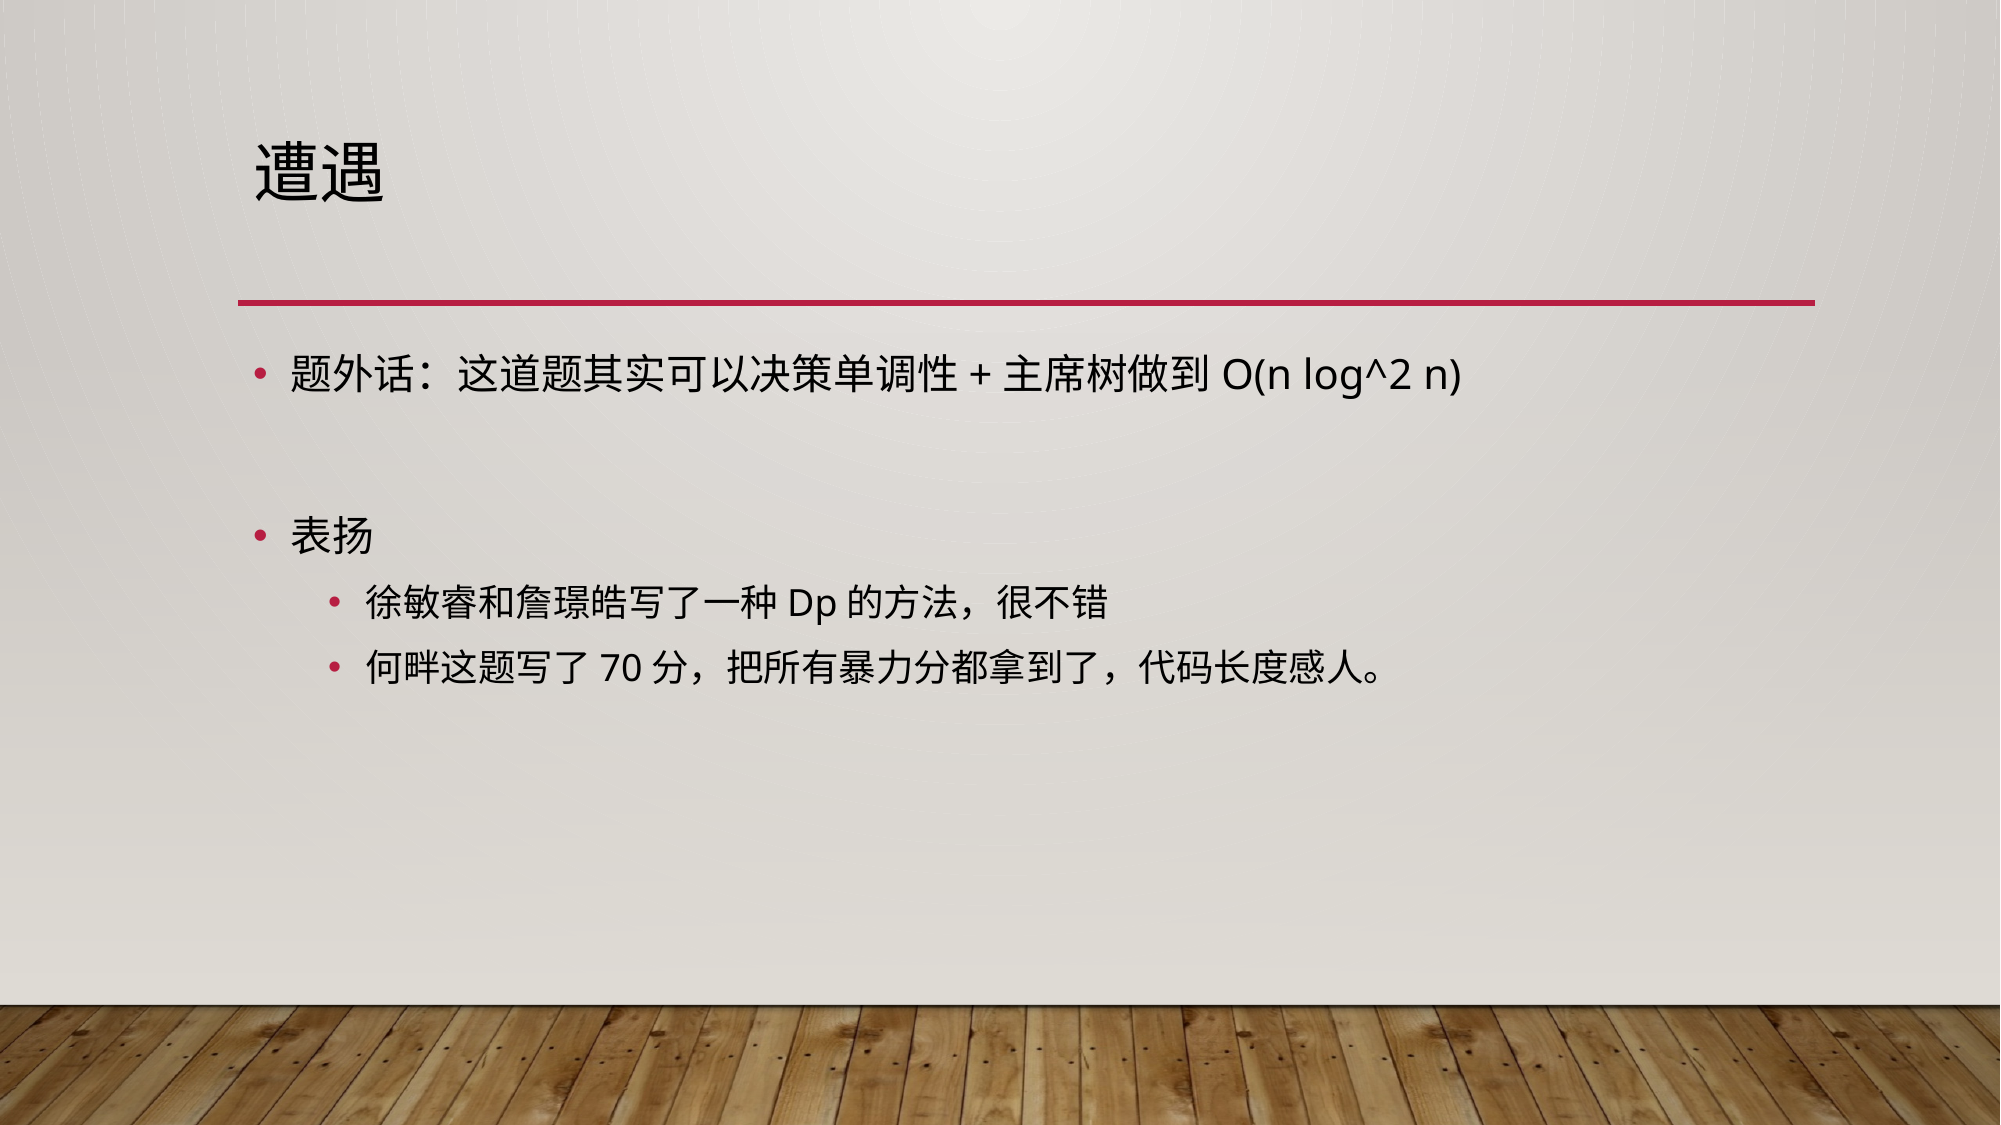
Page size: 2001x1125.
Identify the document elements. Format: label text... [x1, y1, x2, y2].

title 遭遇 [238, 131, 1814, 305]
list 题外话：这道题其实可以决策单调性+主席树做到O(n log^2 n) 表扬 徐敏睿和詹璟皓写了一种Dp的方法，很不错 何畔这题写了70分，把所有暴力分都拿到了，代码长度感人。 [238, 330, 1814, 897]
picture [0, 1005, 2000, 1125]
